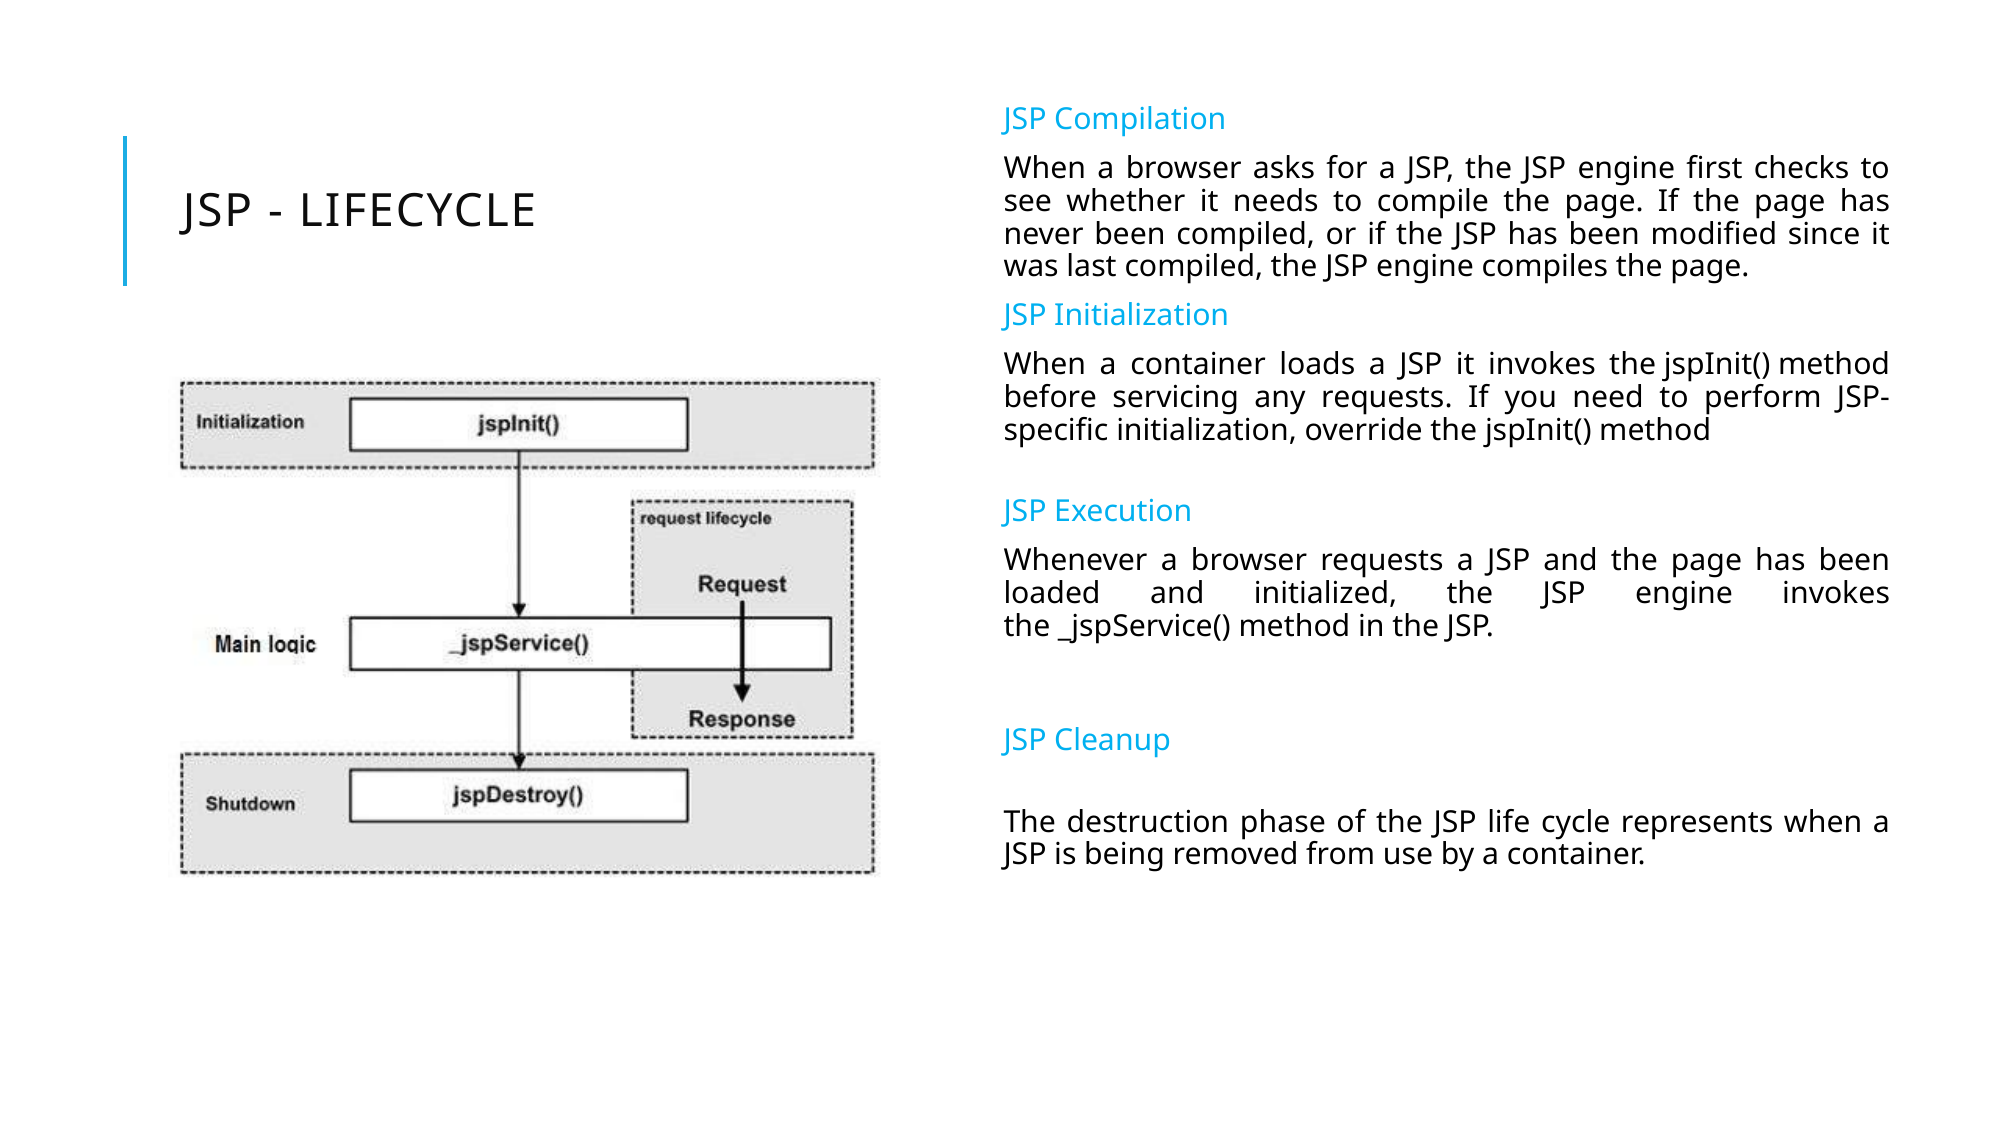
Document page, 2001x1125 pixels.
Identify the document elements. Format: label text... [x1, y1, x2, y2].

title JSP - Lifecycle [168, 96, 982, 342]
picture [167, 364, 887, 891]
list JSP Compilation When a browser asks for a JSP, the JSP engine first checks to see whether it needs to compile the page. If the page has never been compiled, or if the JSP has been modified since it was last compiled, the JSP engine compiles the page. JSP Initialization When a container loads a JSP it invokes the jspInit() method before servicing any requests. If you need to perform JSP-specific initialization, override the jspInit() method JSP Execution Whenever a browser requests a JSP and the page has been loaded and initialized, the JSP engine invokes the _jspService() method in the JSP. JSP Cleanup The destruction phase of the JSP life cycle represents when a JSP is being removed from use by a container. [982, 96, 1898, 1035]
